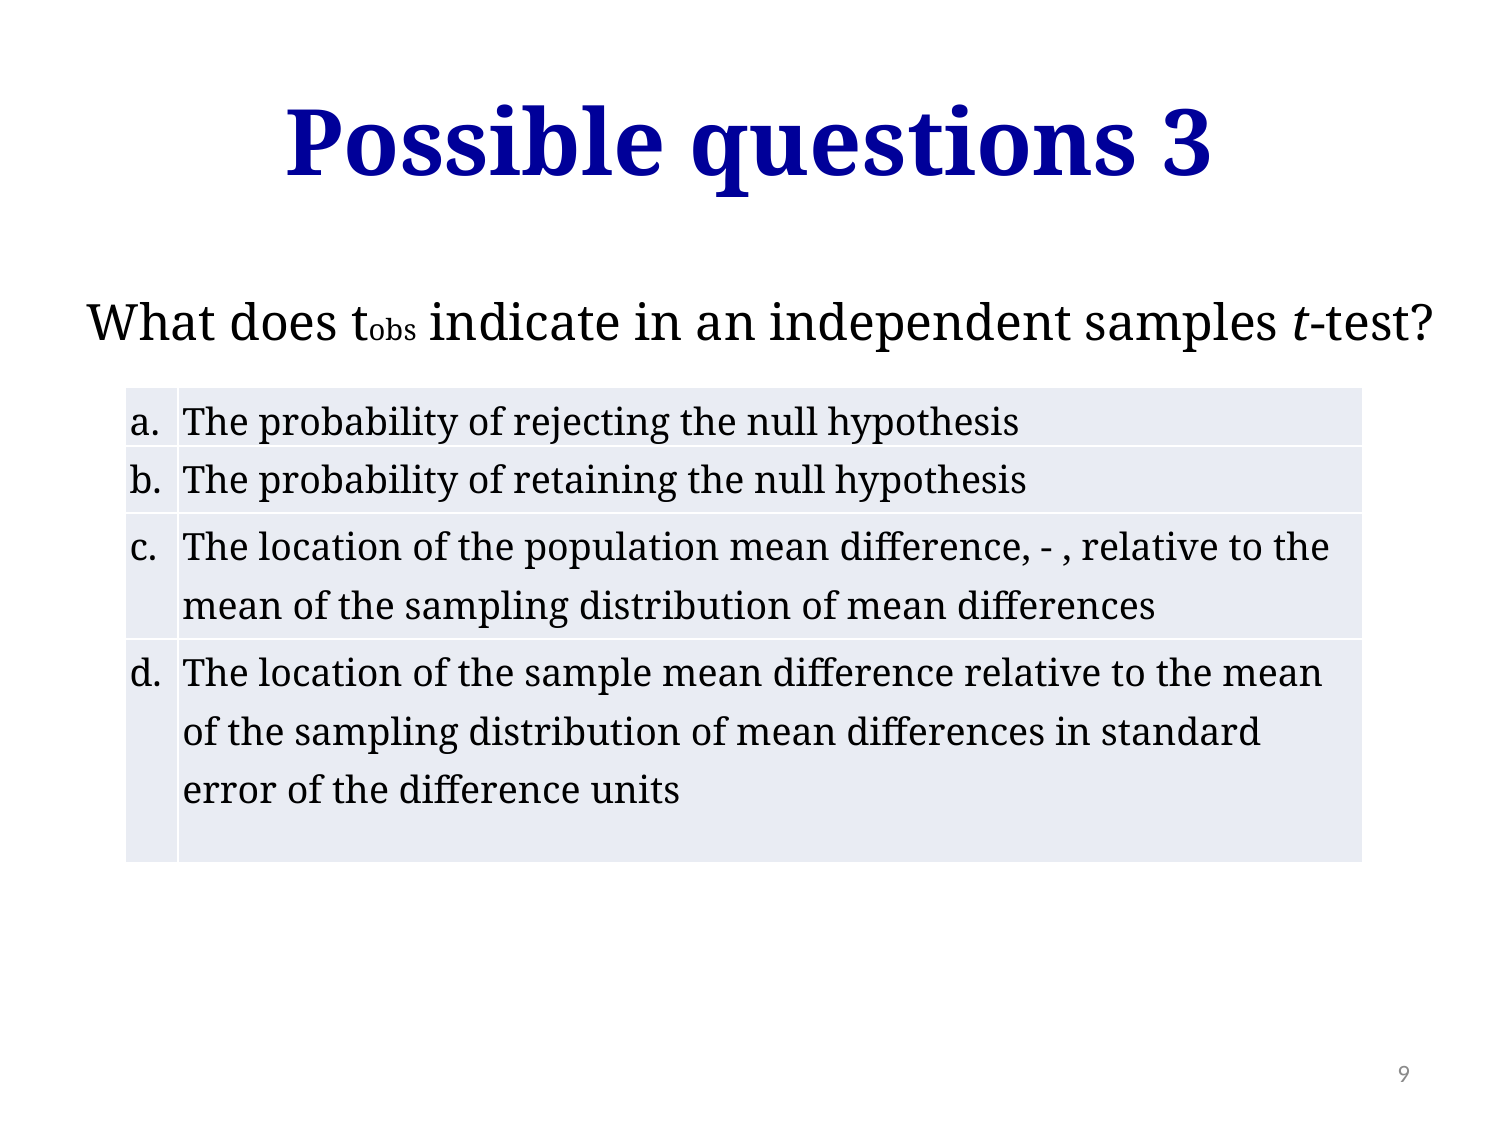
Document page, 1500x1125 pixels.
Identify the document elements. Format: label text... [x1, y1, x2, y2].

text_box What does tobs indicate in an independent samples t-test? [71, 282, 1449, 358]
slide_number 9 [1074, 1042, 1425, 1103]
title Possible questions 3 [75, 45, 1425, 233]
